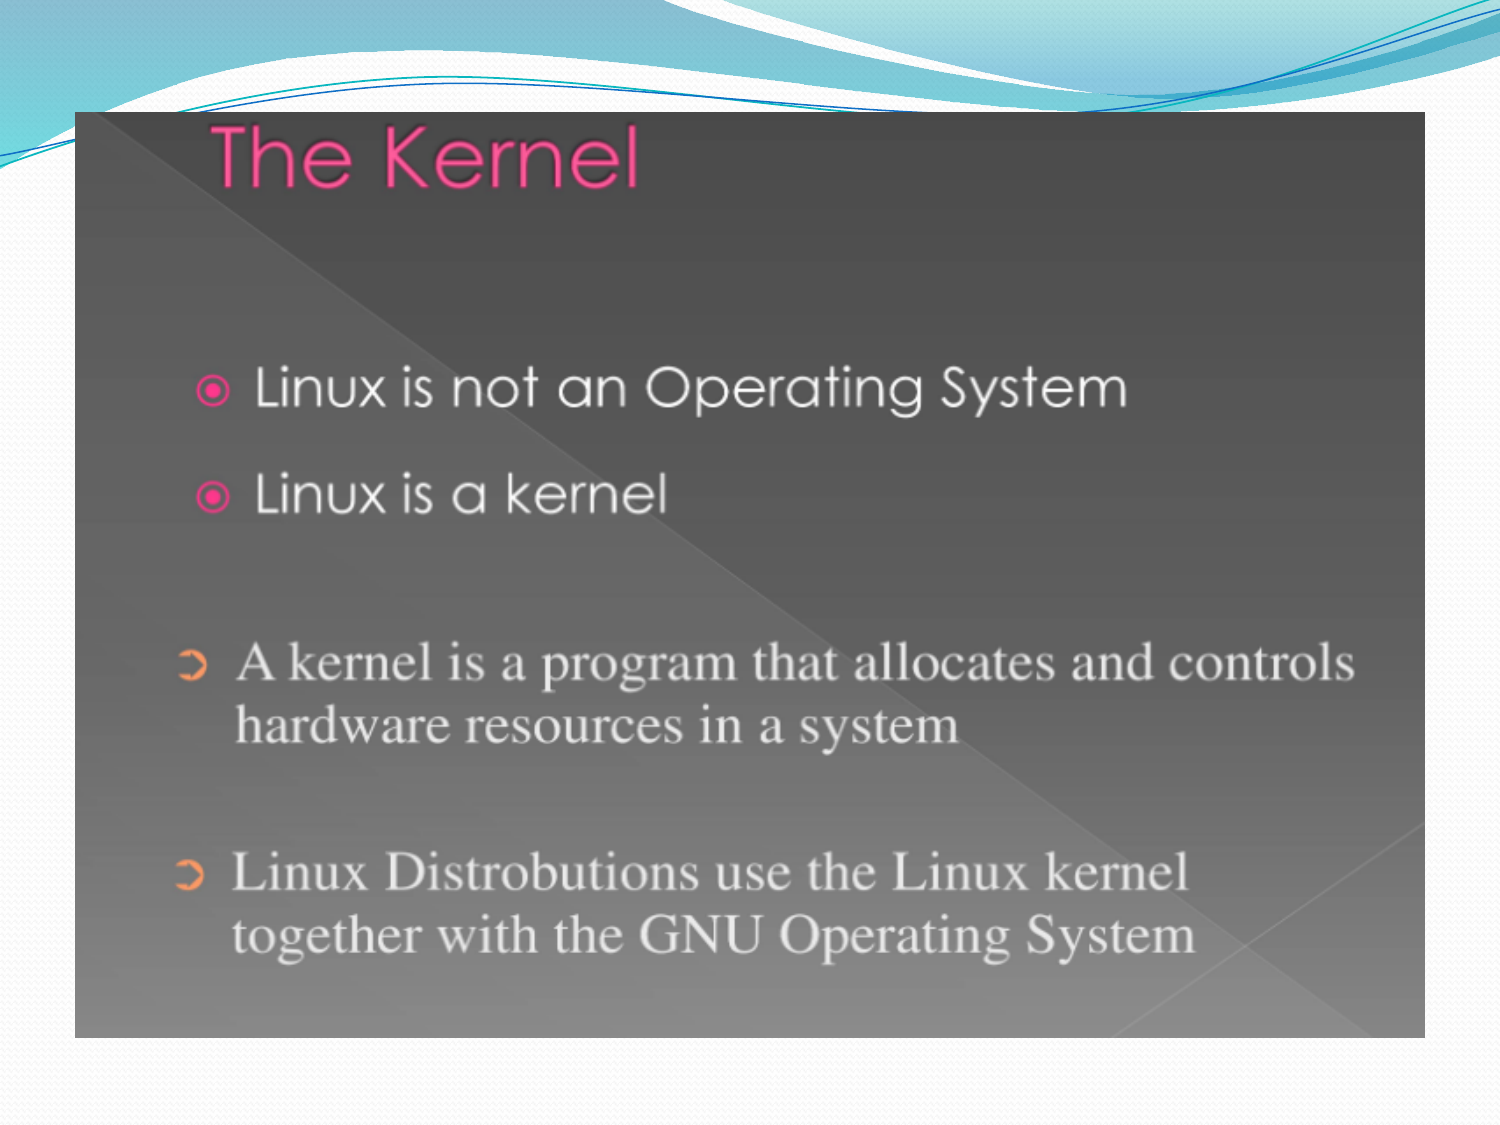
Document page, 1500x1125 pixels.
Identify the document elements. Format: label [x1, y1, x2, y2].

picture [74, 112, 1426, 1038]
